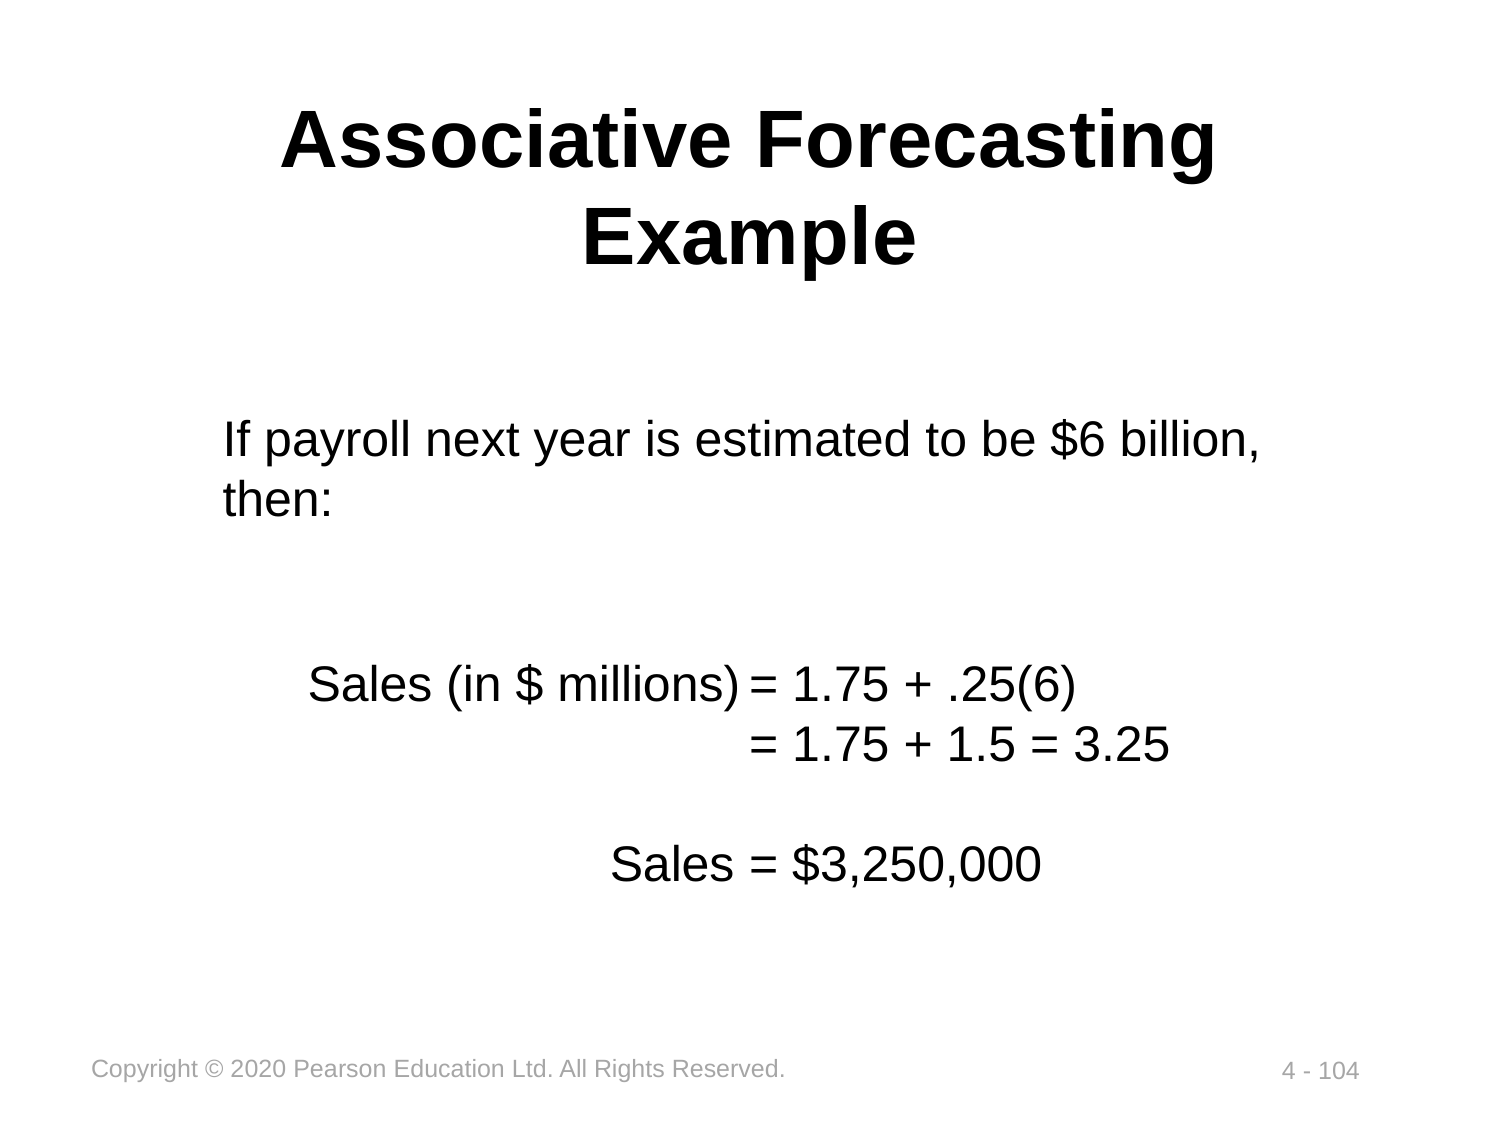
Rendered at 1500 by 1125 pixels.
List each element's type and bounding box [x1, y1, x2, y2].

title [112, 77, 1388, 290]
text_box [292, 643, 1186, 899]
text_box [207, 398, 1290, 534]
